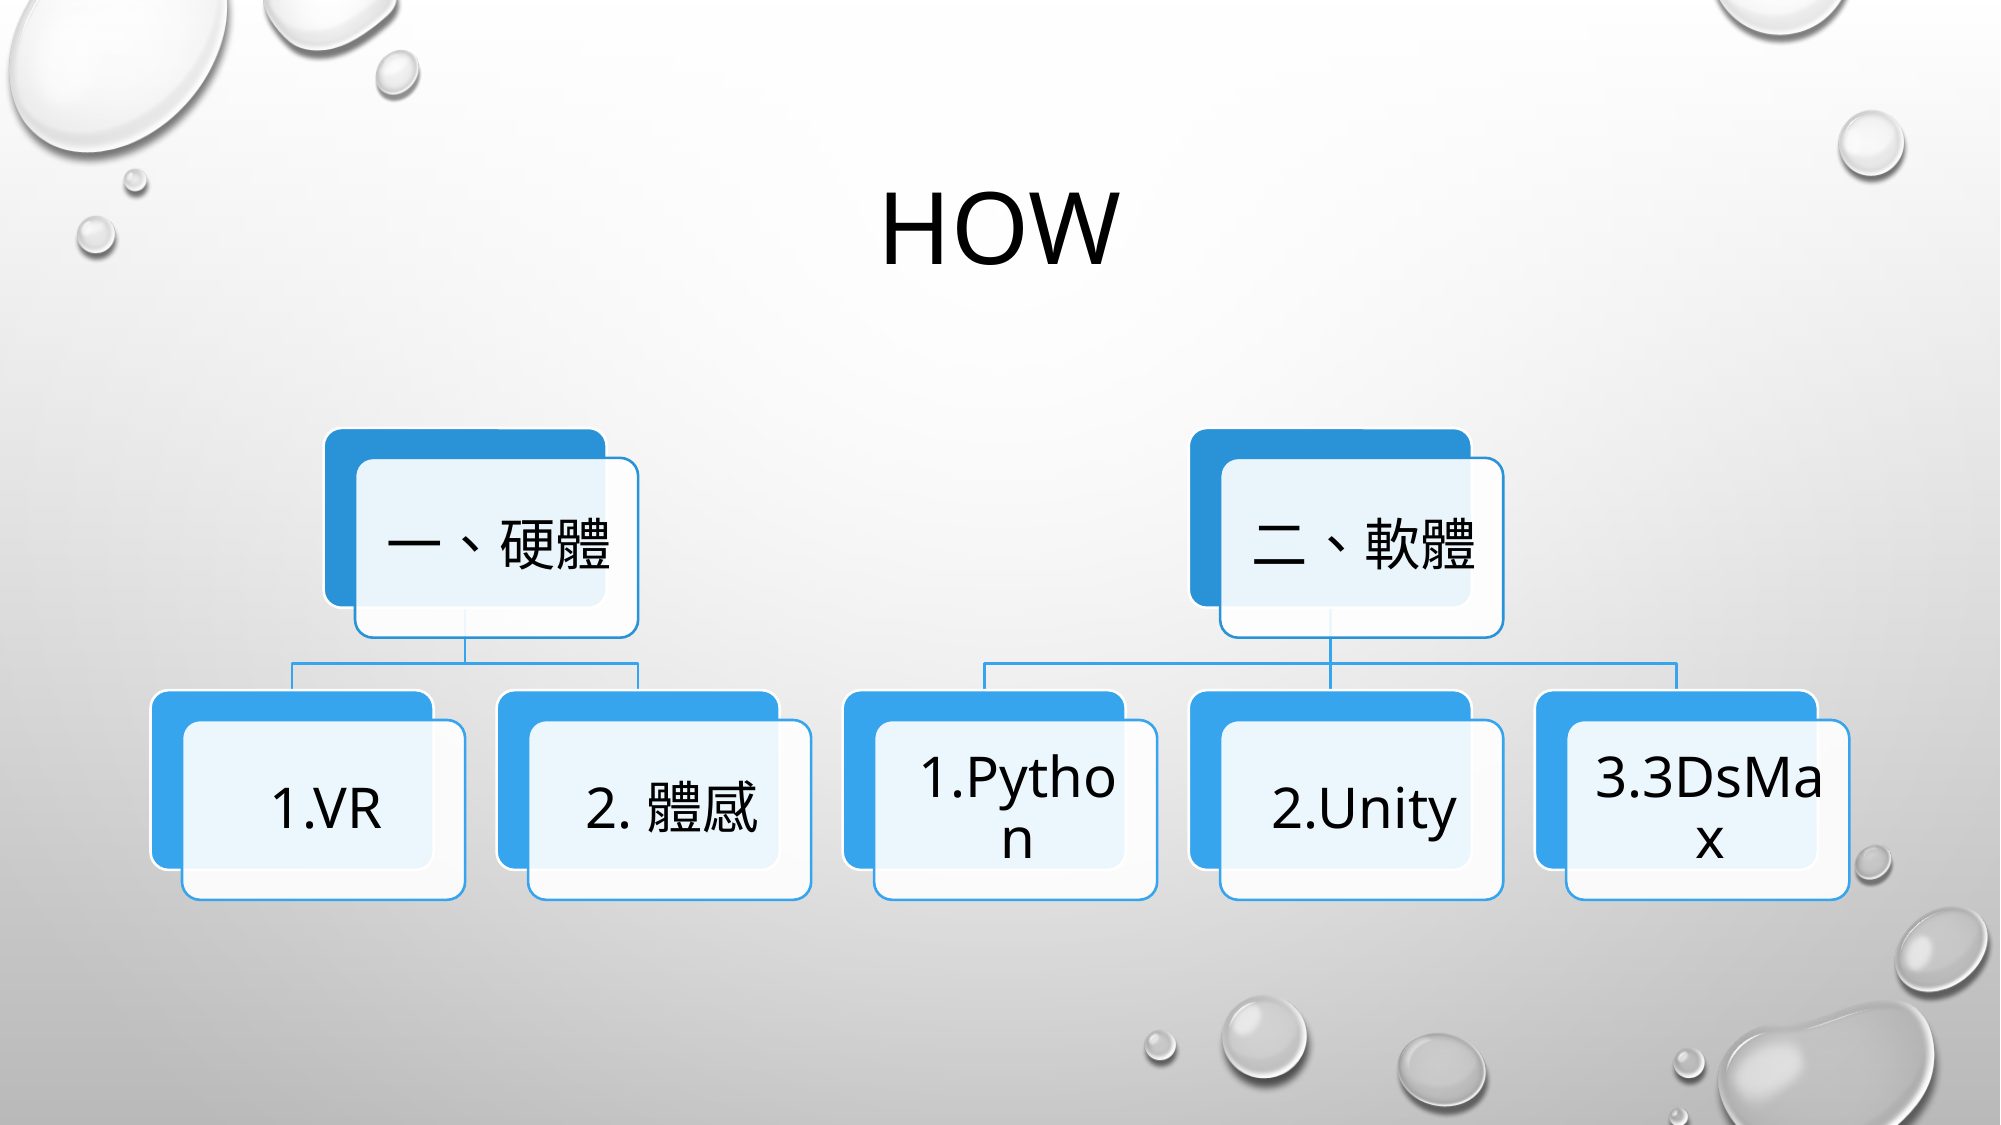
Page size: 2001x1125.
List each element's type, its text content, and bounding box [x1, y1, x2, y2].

picture [0, 0, 2000, 1125]
title How [149, 101, 1851, 364]
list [149, 415, 1851, 913]
